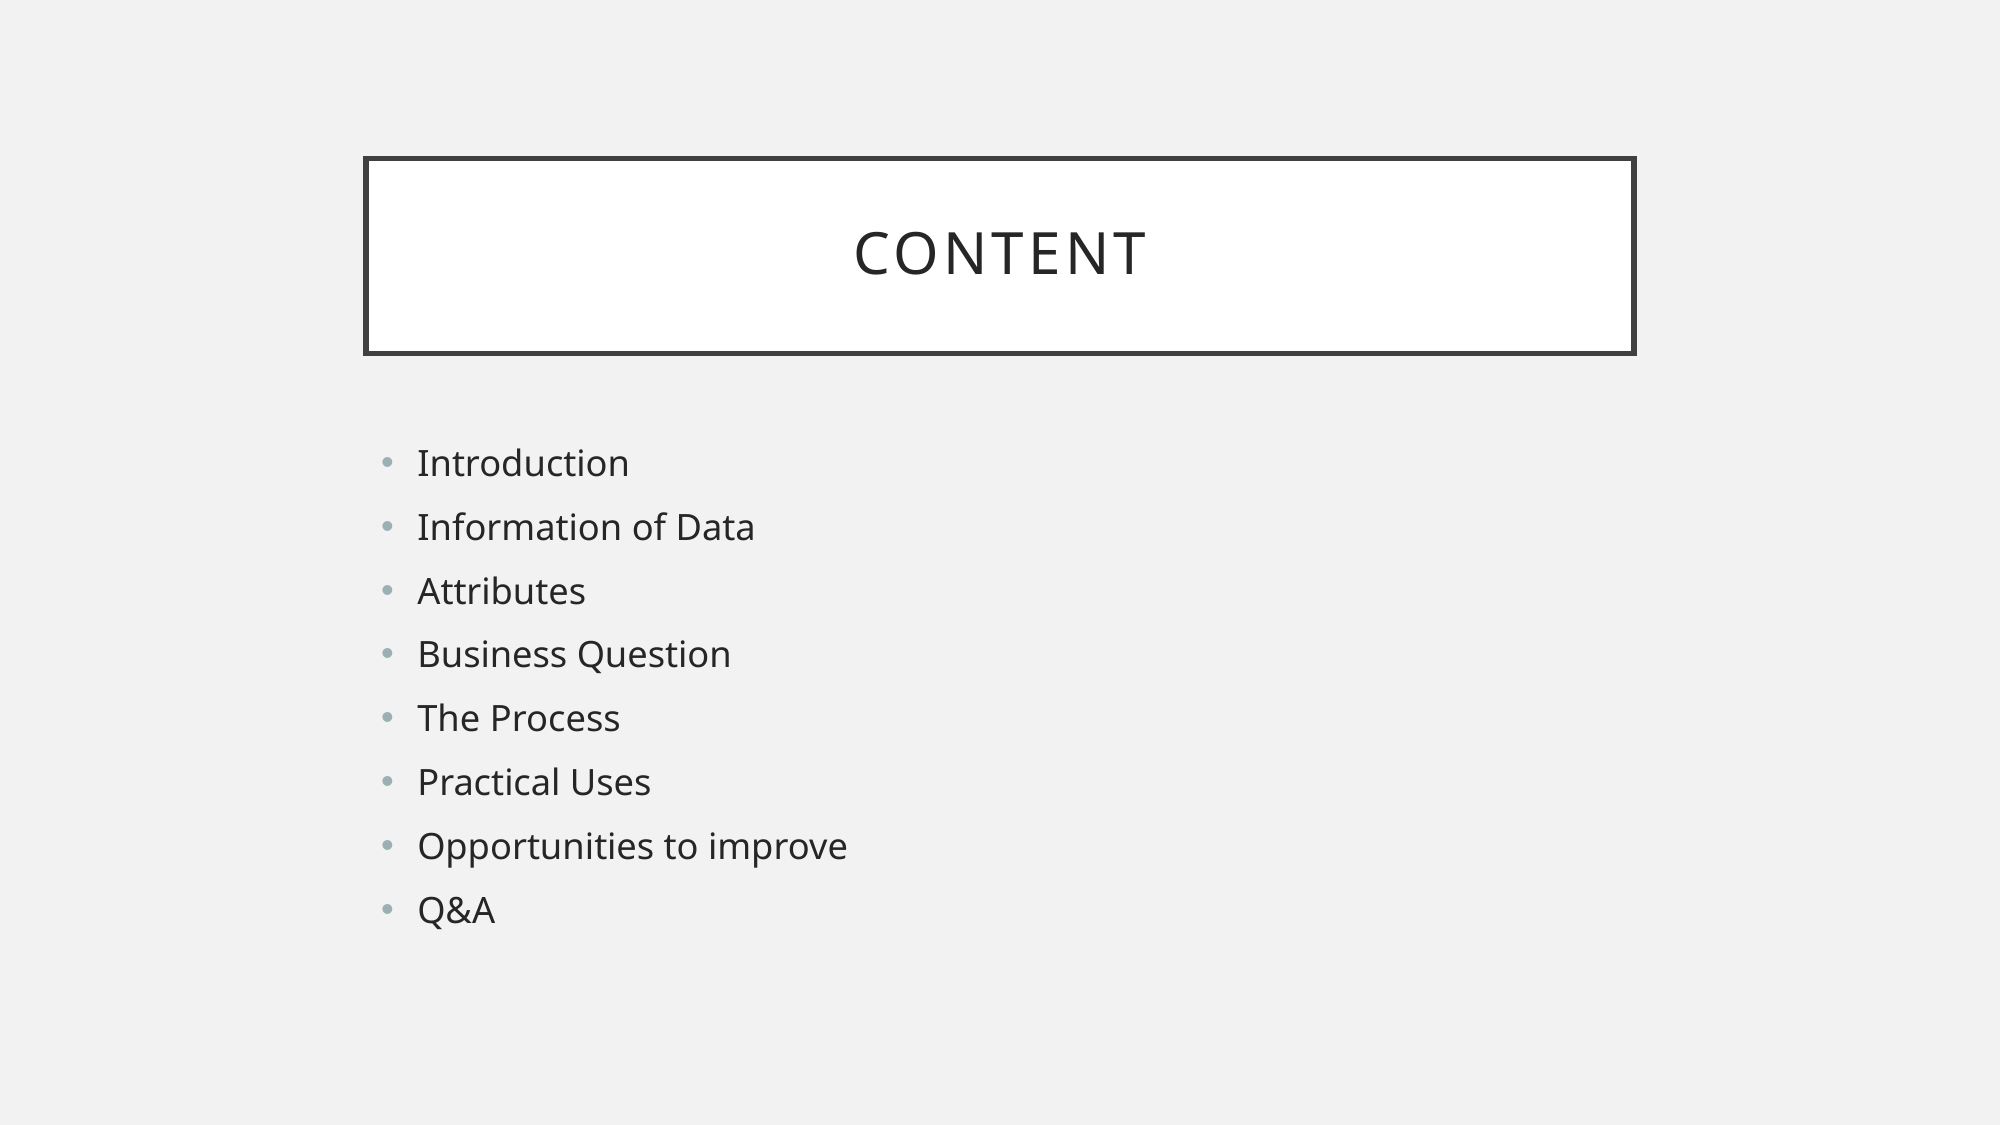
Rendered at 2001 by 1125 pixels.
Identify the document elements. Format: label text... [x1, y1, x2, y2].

list Introduction Information of Data Attributes Business Question The Process Practical Uses Opportunities to improve Q&A [366, 432, 1634, 942]
title CONTENT [363, 156, 1637, 356]
